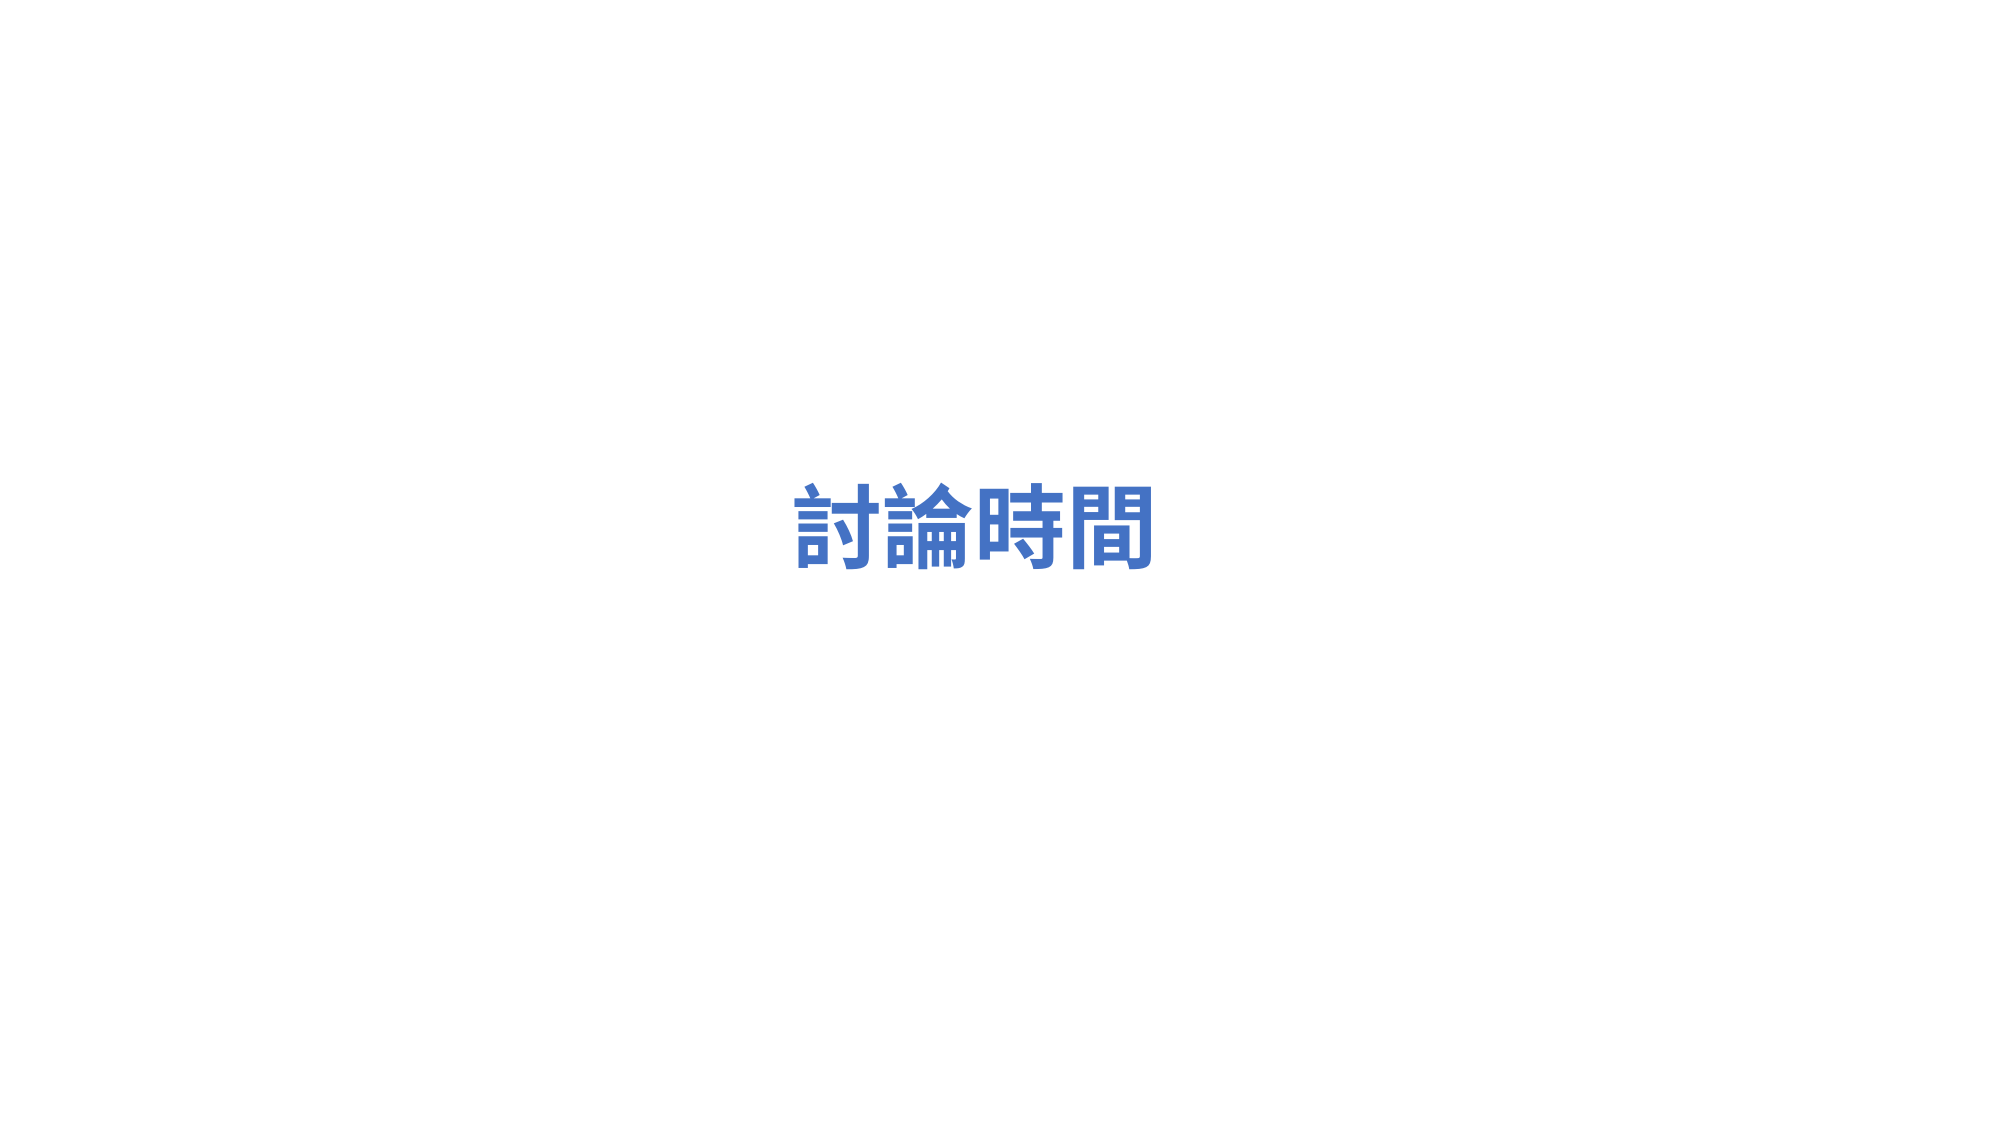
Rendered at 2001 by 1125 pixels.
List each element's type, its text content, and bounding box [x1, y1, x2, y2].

text_box 討論時間 [750, 462, 1220, 588]
